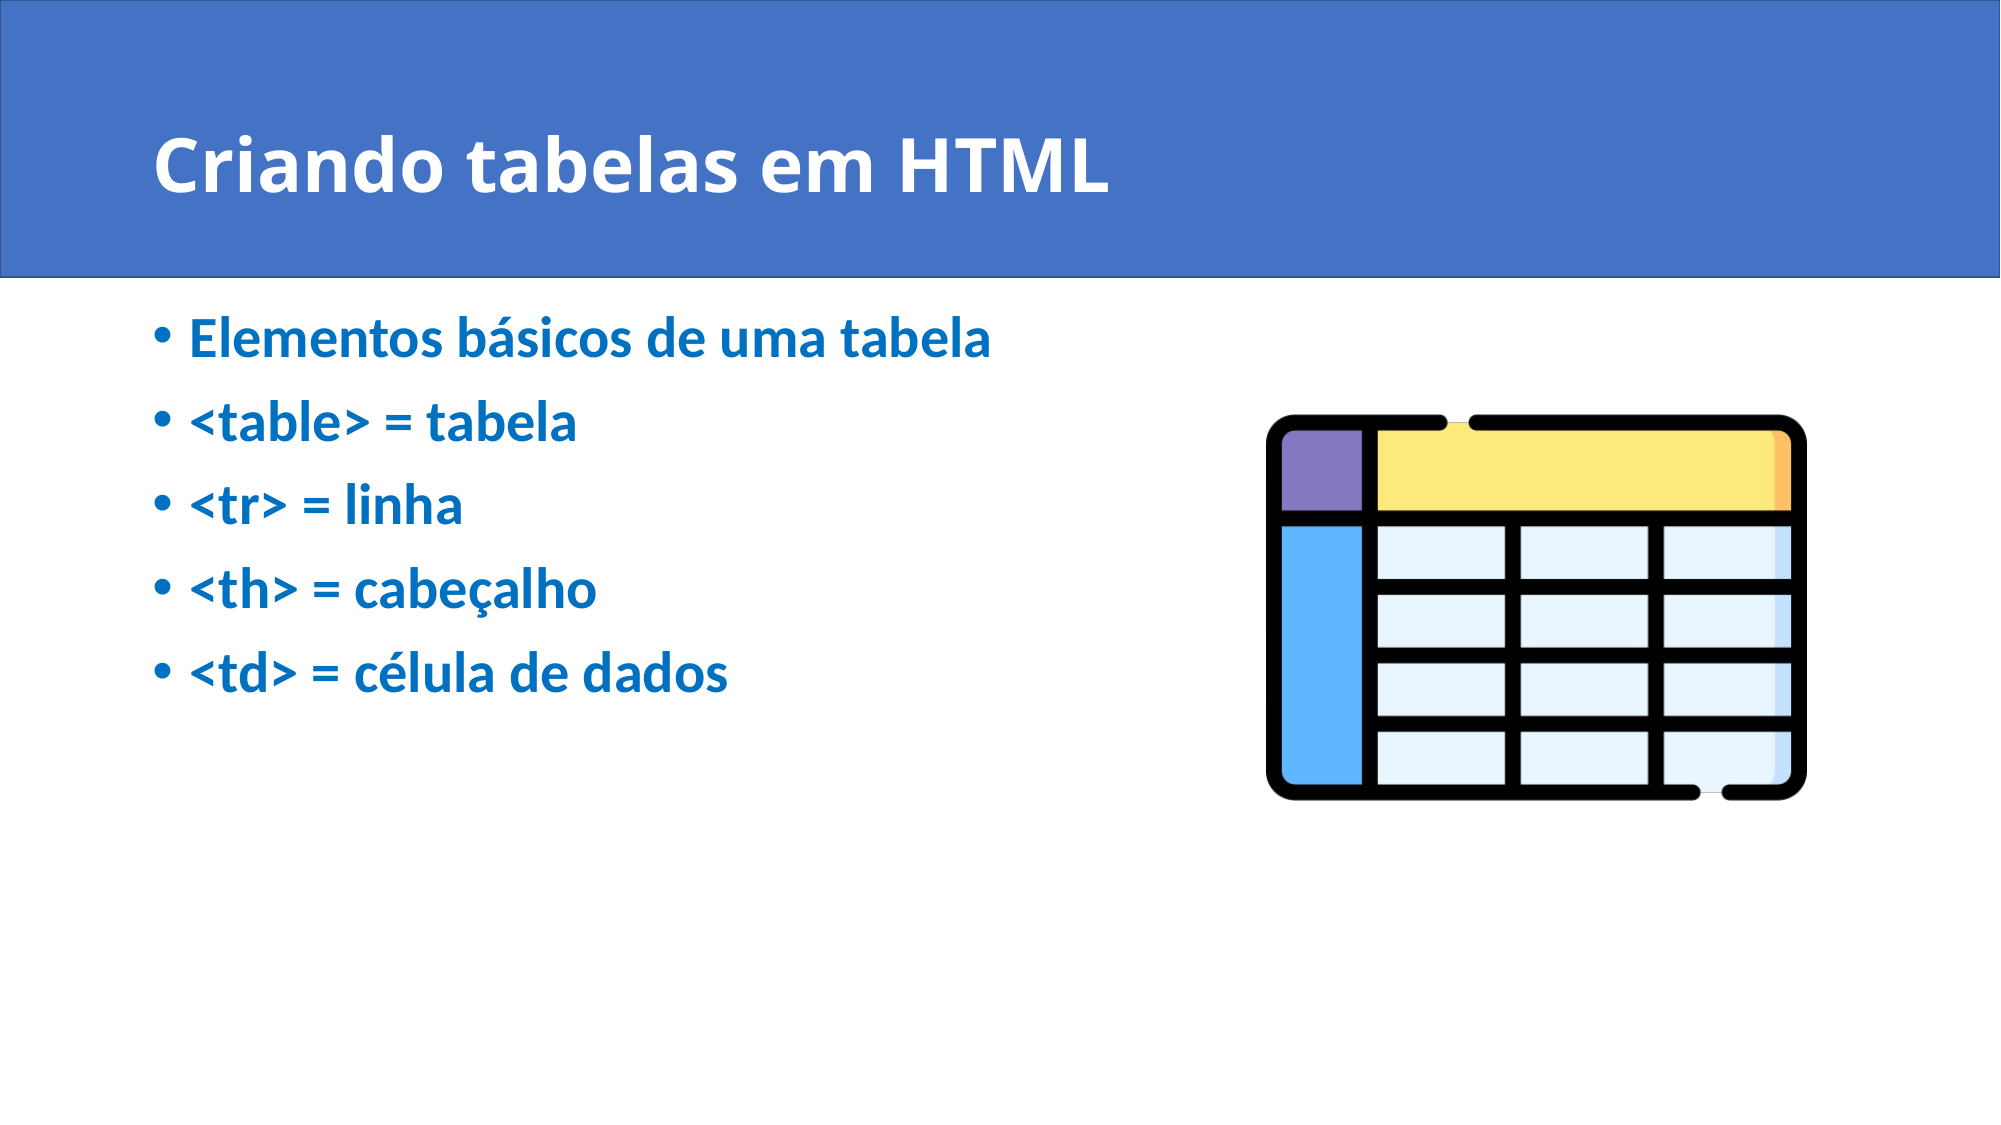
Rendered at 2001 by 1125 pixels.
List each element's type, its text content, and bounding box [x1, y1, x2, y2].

list Elementos básicos de uma tabela <table> = tabela <tr> = linha <th> = cabeçalho <td> = célula de dados [137, 299, 1320, 1014]
picture [1266, 337, 1807, 878]
title Criando tabelas em HTML [137, 59, 1863, 278]
text_box [0, 0, 2000, 278]
